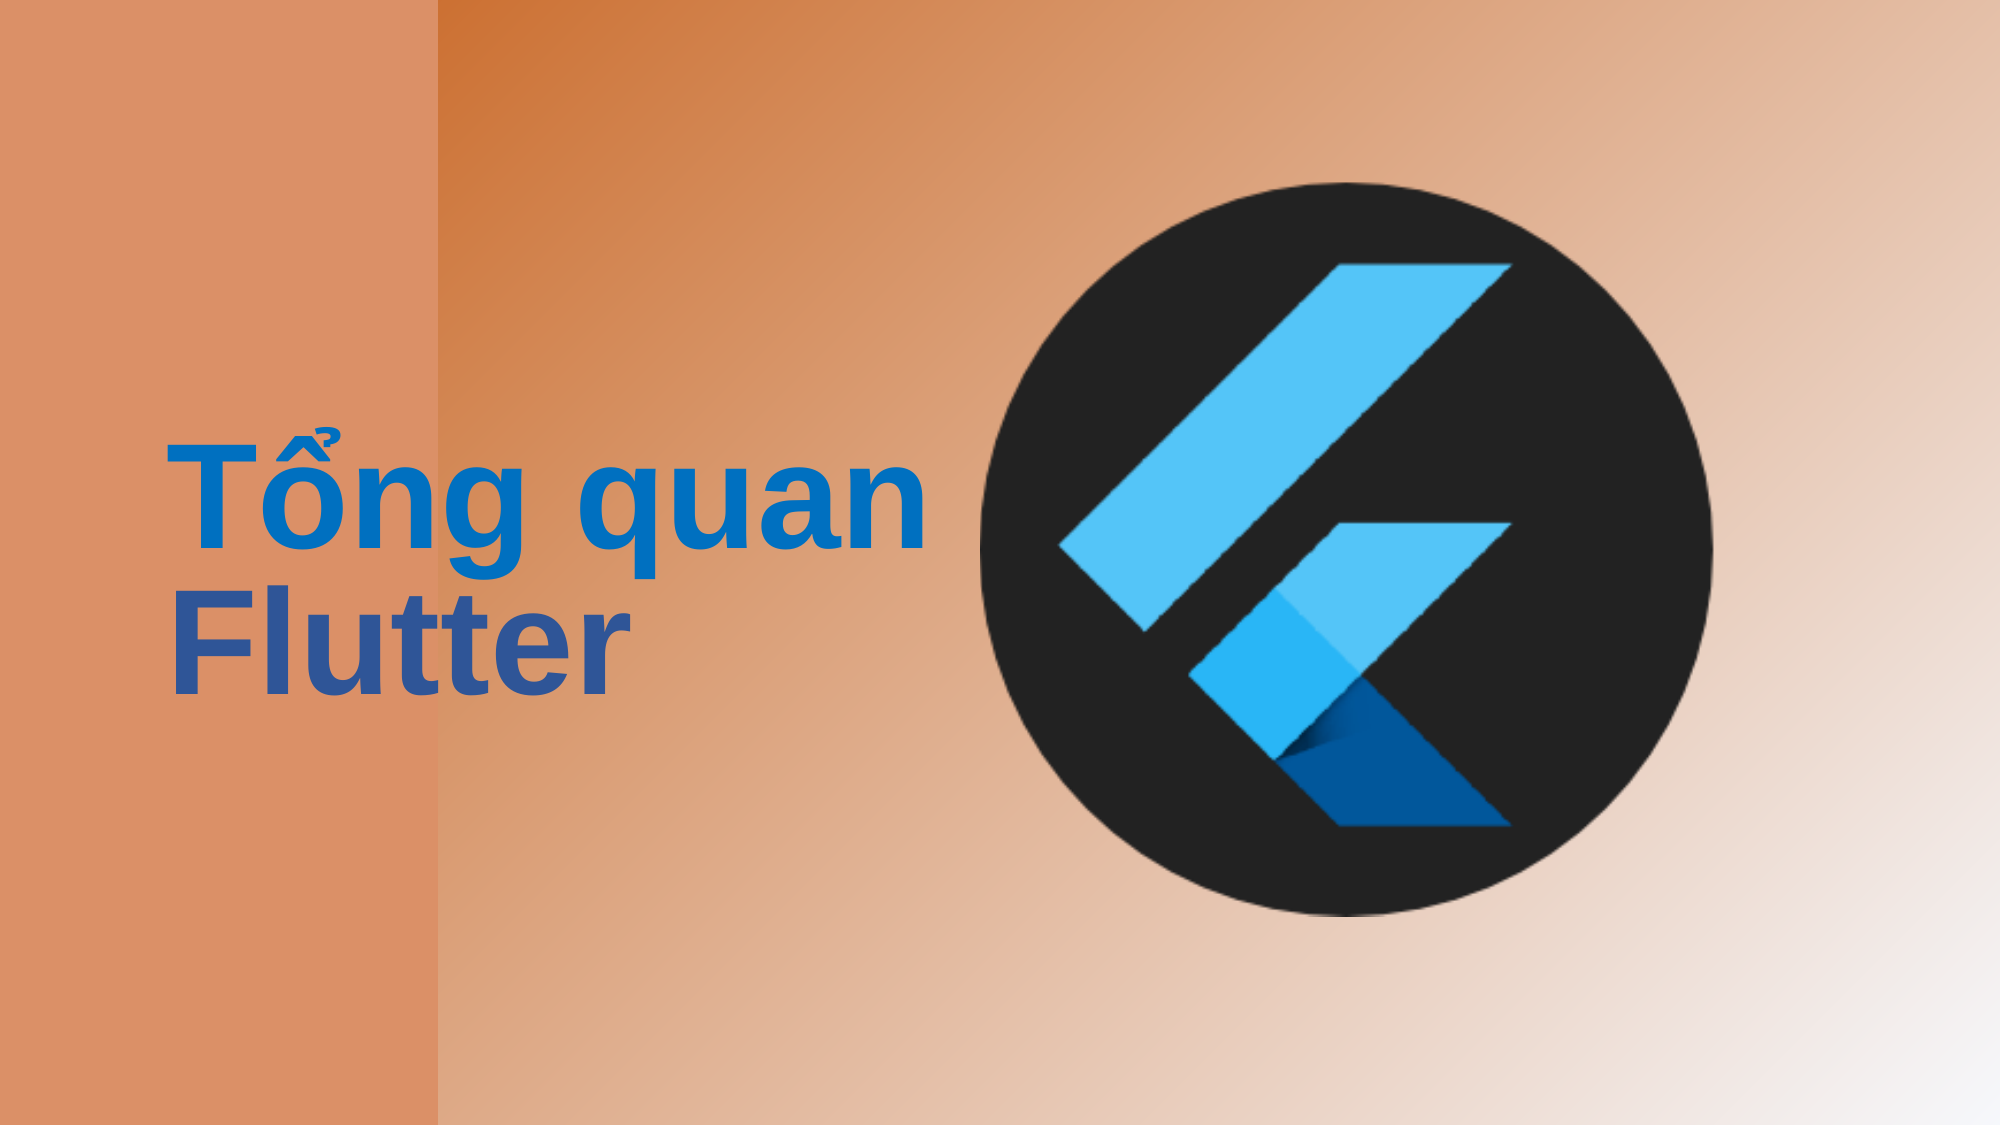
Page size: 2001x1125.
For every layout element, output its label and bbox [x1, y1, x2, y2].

text_box [0, 0, 439, 1125]
text_box [151, 390, 958, 735]
picture [980, 181, 1716, 917]
